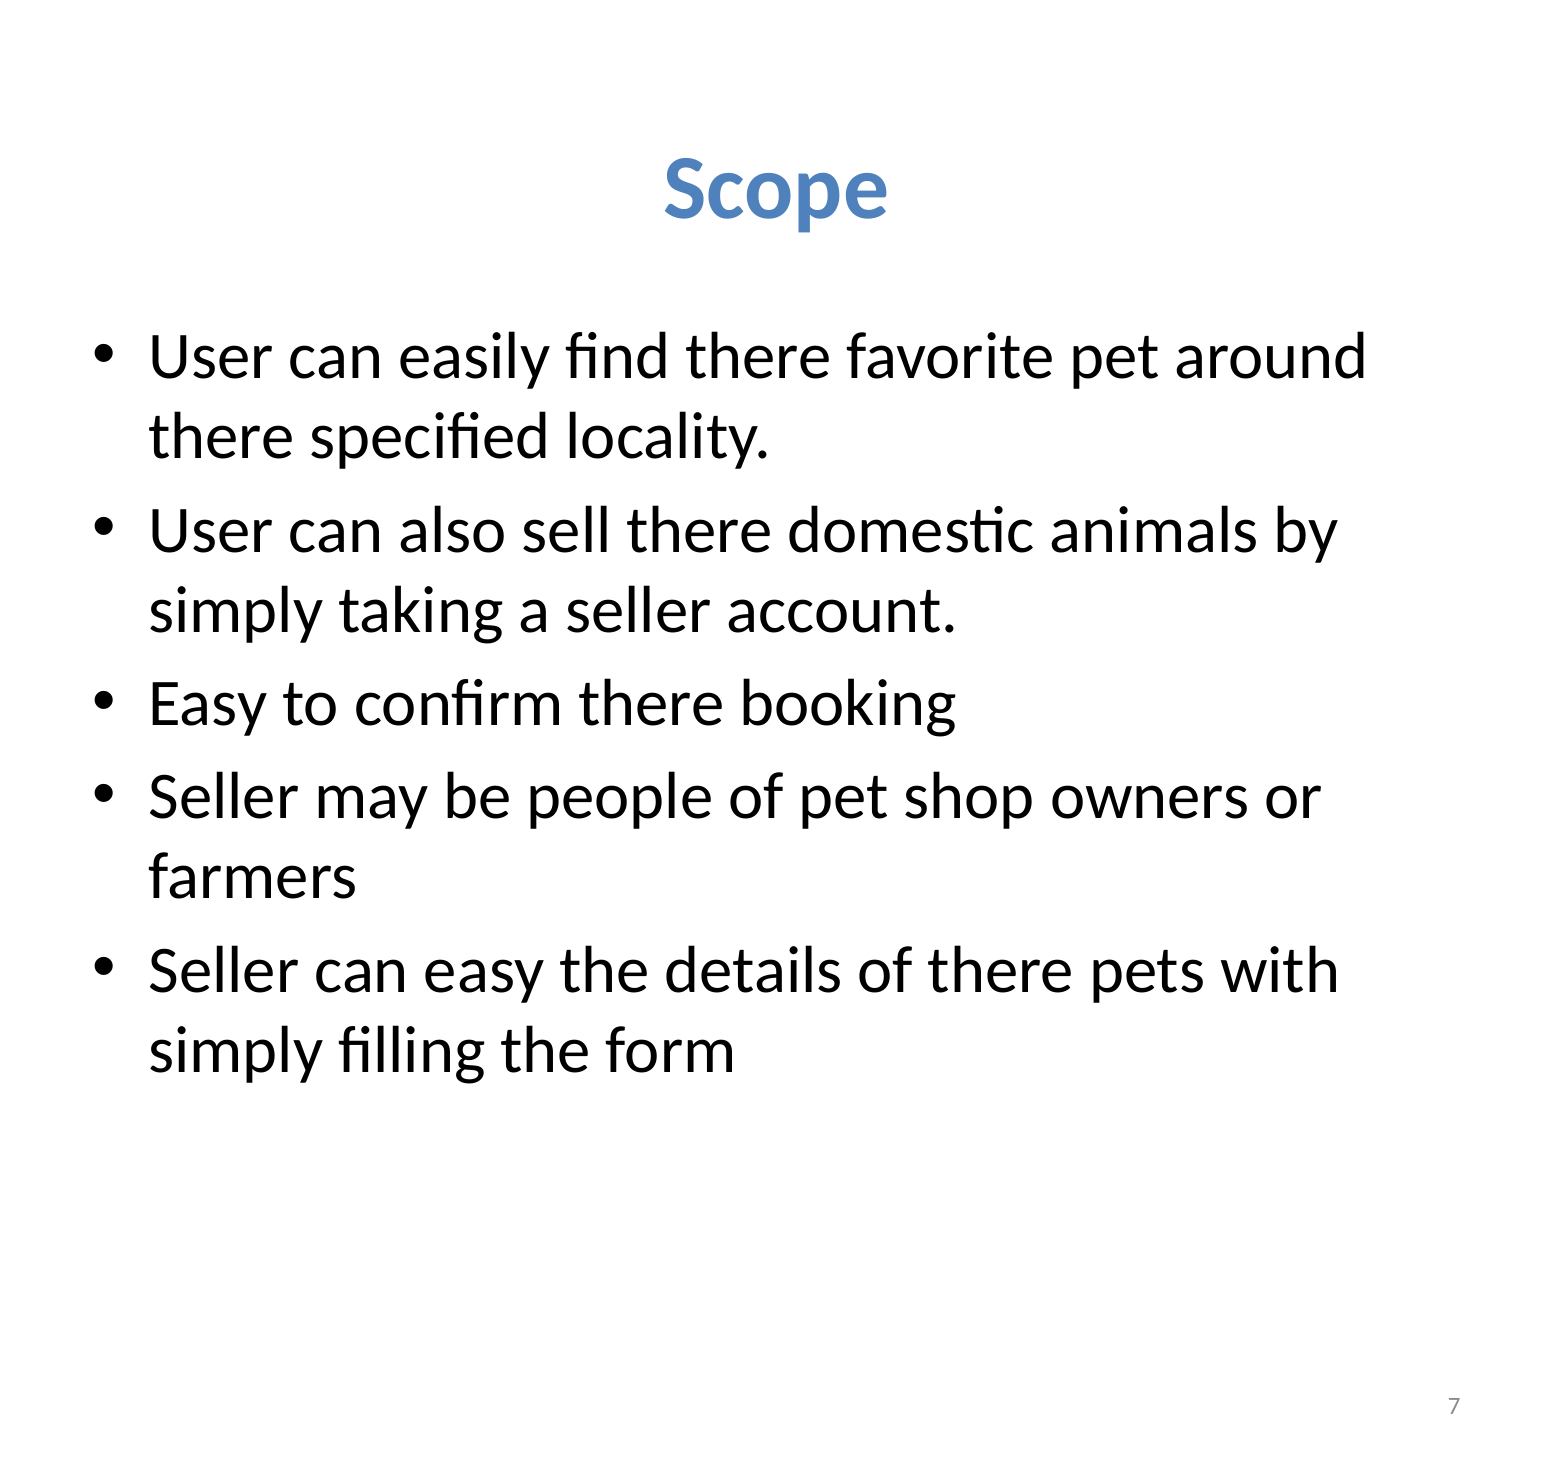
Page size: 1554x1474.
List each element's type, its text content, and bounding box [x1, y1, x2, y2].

slide_number 7 [1113, 1365, 1476, 1444]
title Scope [77, 58, 1476, 304]
text_box User can easily find there favorite pet around there specified locality. User can also sell there domestic animals by simply taking a seller account. Easy to confirm there booking Seller may be people of pet shop owners or farmers Seller can easy the details of there pets with simply filling the form [77, 304, 1476, 1277]
